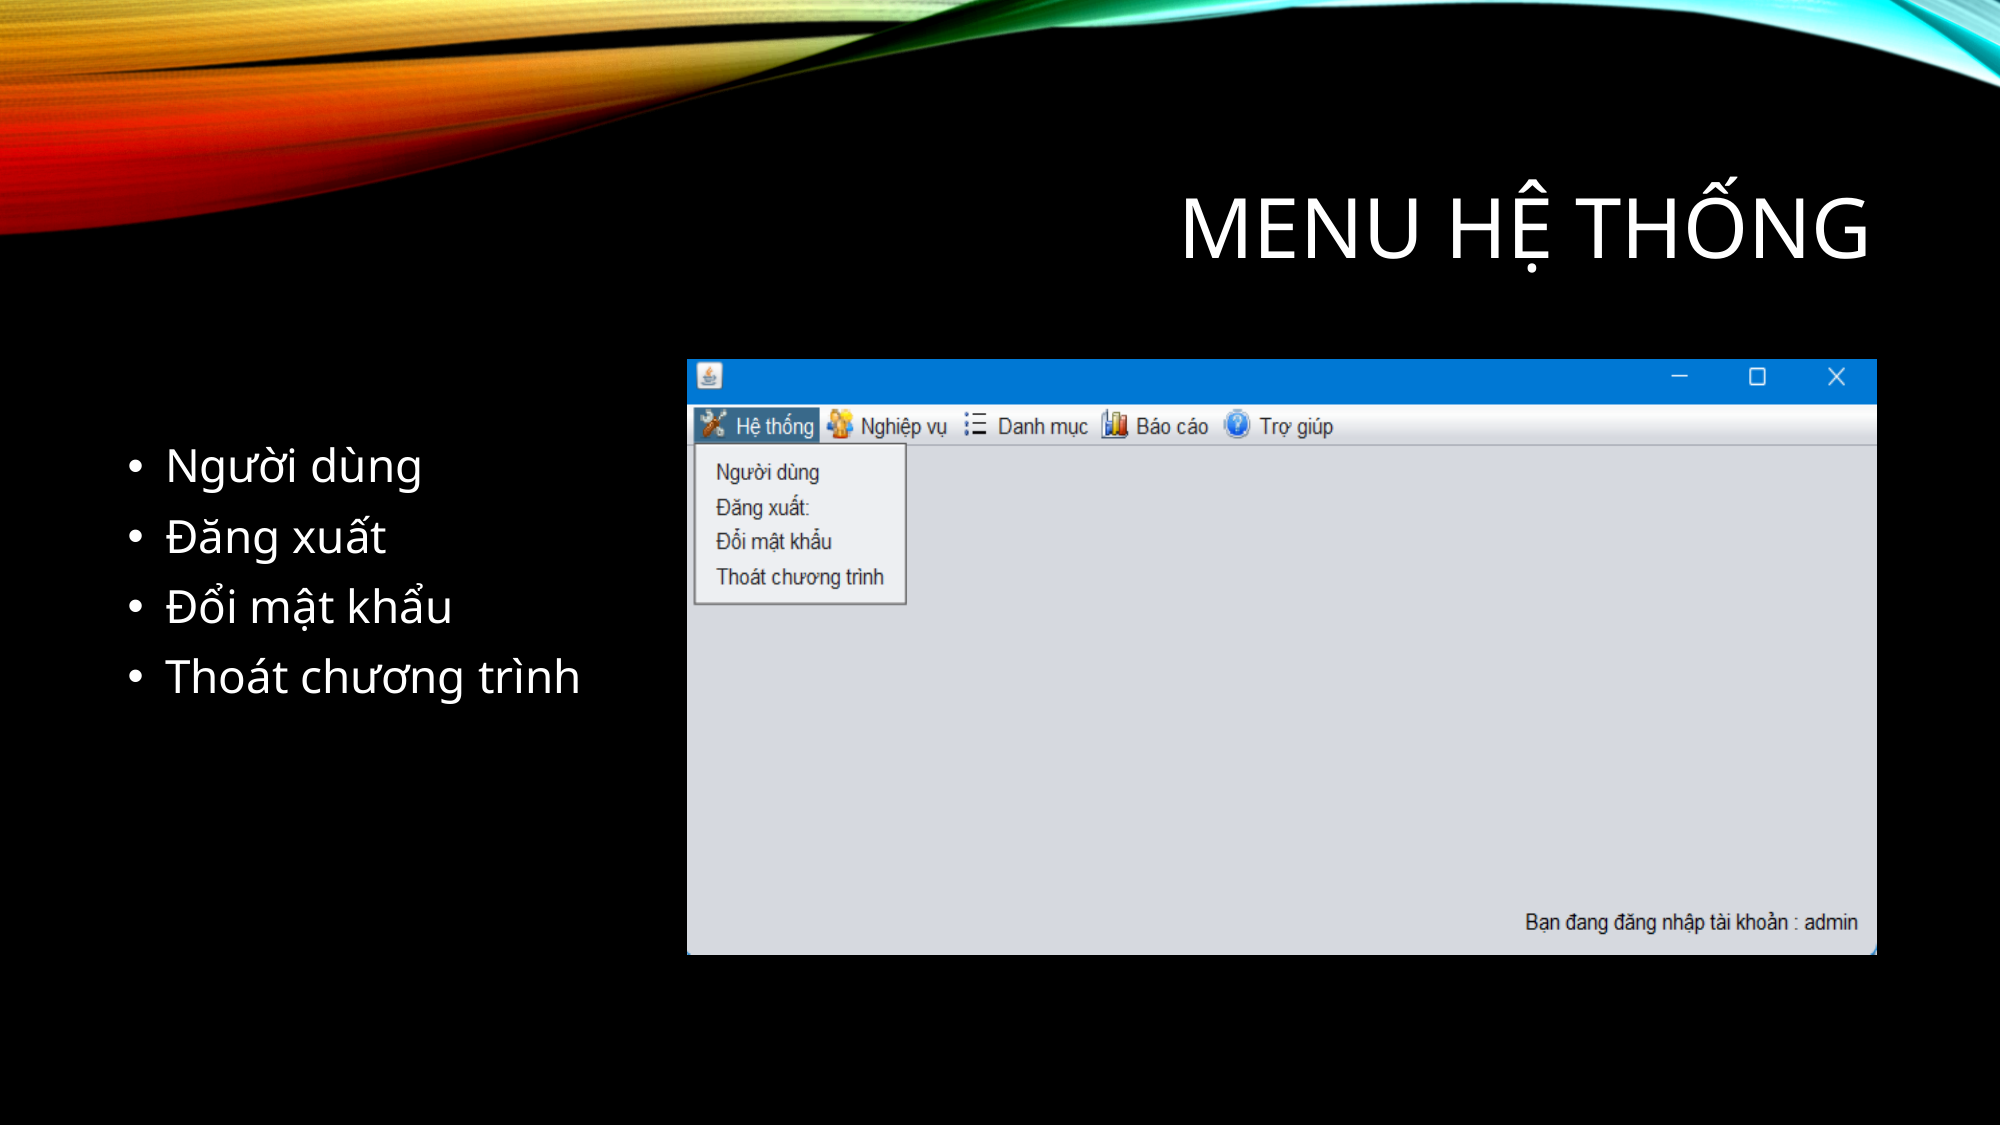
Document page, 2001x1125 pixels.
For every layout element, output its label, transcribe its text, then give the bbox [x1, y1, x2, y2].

picture [0, 0, 2000, 237]
list Người dùng Đăng xuất Đổi mật khẩu Thoát chương trình [112, 360, 1888, 1021]
picture [687, 359, 1877, 955]
title Menu Hệ thống [474, 125, 1888, 338]
